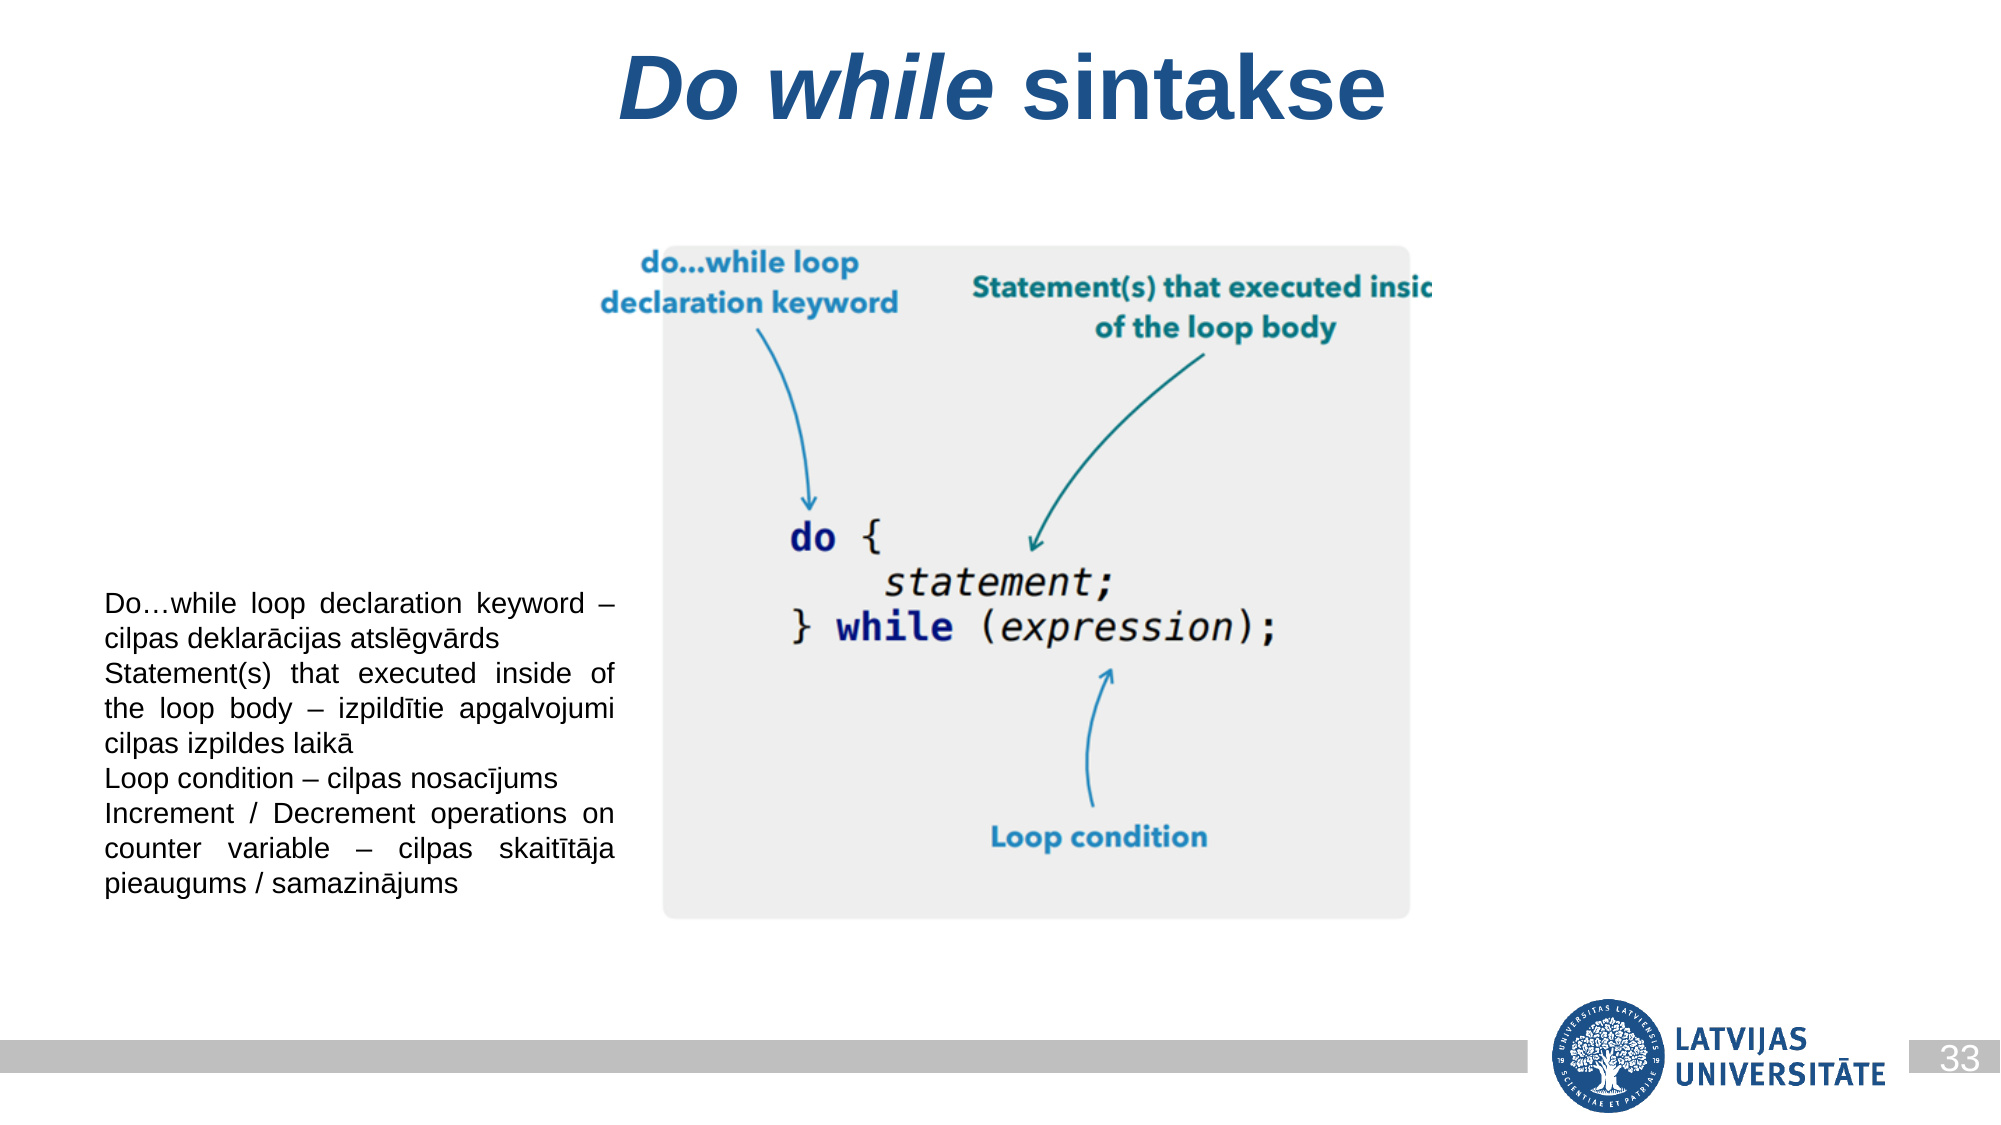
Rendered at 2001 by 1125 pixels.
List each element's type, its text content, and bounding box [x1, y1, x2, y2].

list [568, 218, 1432, 937]
text_box Do while sintakse [68, 0, 1939, 181]
text_box Do…while loop declaration keyword – cilpas deklarācijas atslēgvārds Statement(s) that executed inside of the loop body – izpildītie apgalvojumi cilpas izpildes laikā Loop condition – cilpas nosacījums Increment / Decrement operations on counter variable – cilpas skaitītāja pieaugums / samazinājums [89, 577, 563, 907]
picture [1552, 999, 1885, 1113]
slide_number 33 [1910, 1026, 2000, 1081]
